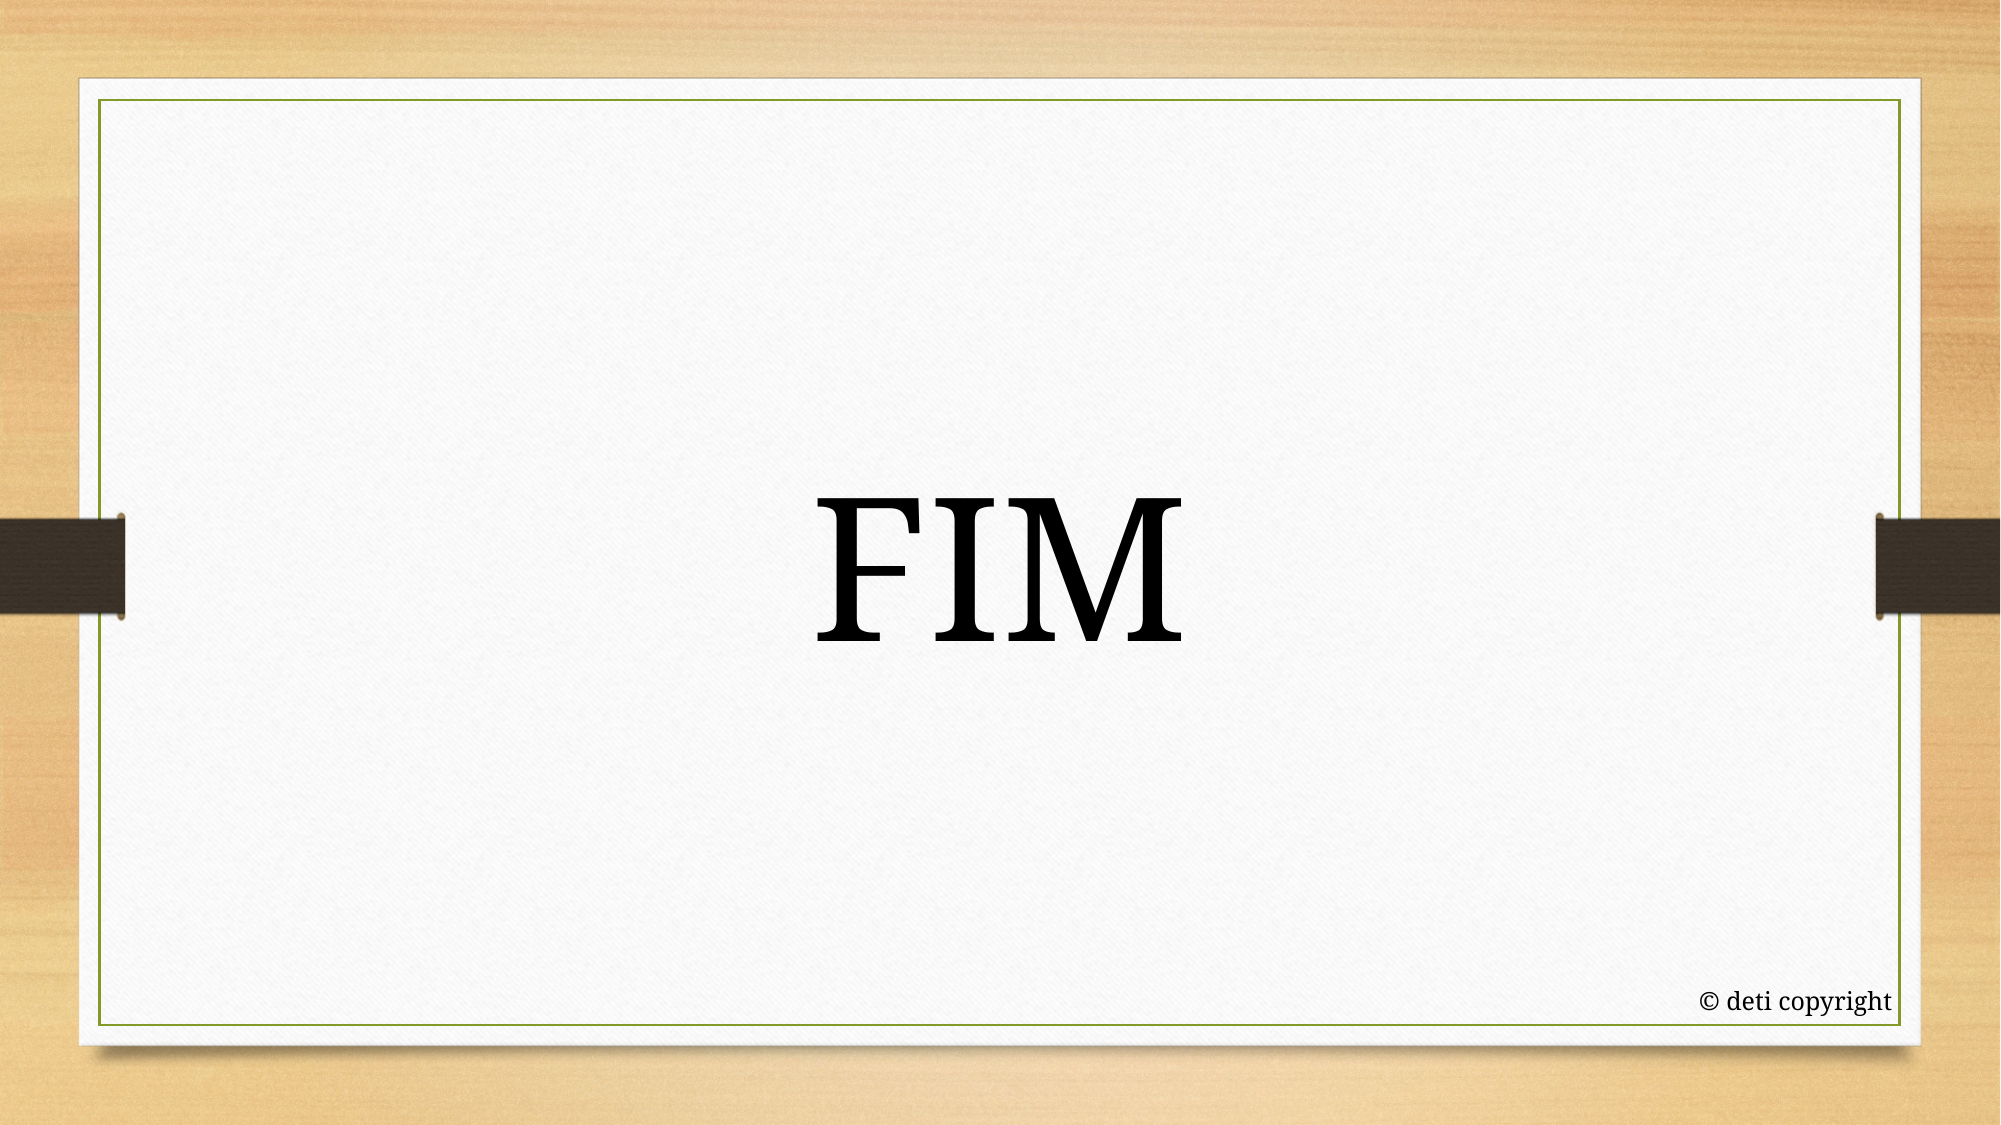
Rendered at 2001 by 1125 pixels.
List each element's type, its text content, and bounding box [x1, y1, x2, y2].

text_box FIM [795, 433, 1205, 689]
picture [0, 0, 2001, 1125]
text_box © deti copyright [1684, 977, 1908, 1023]
